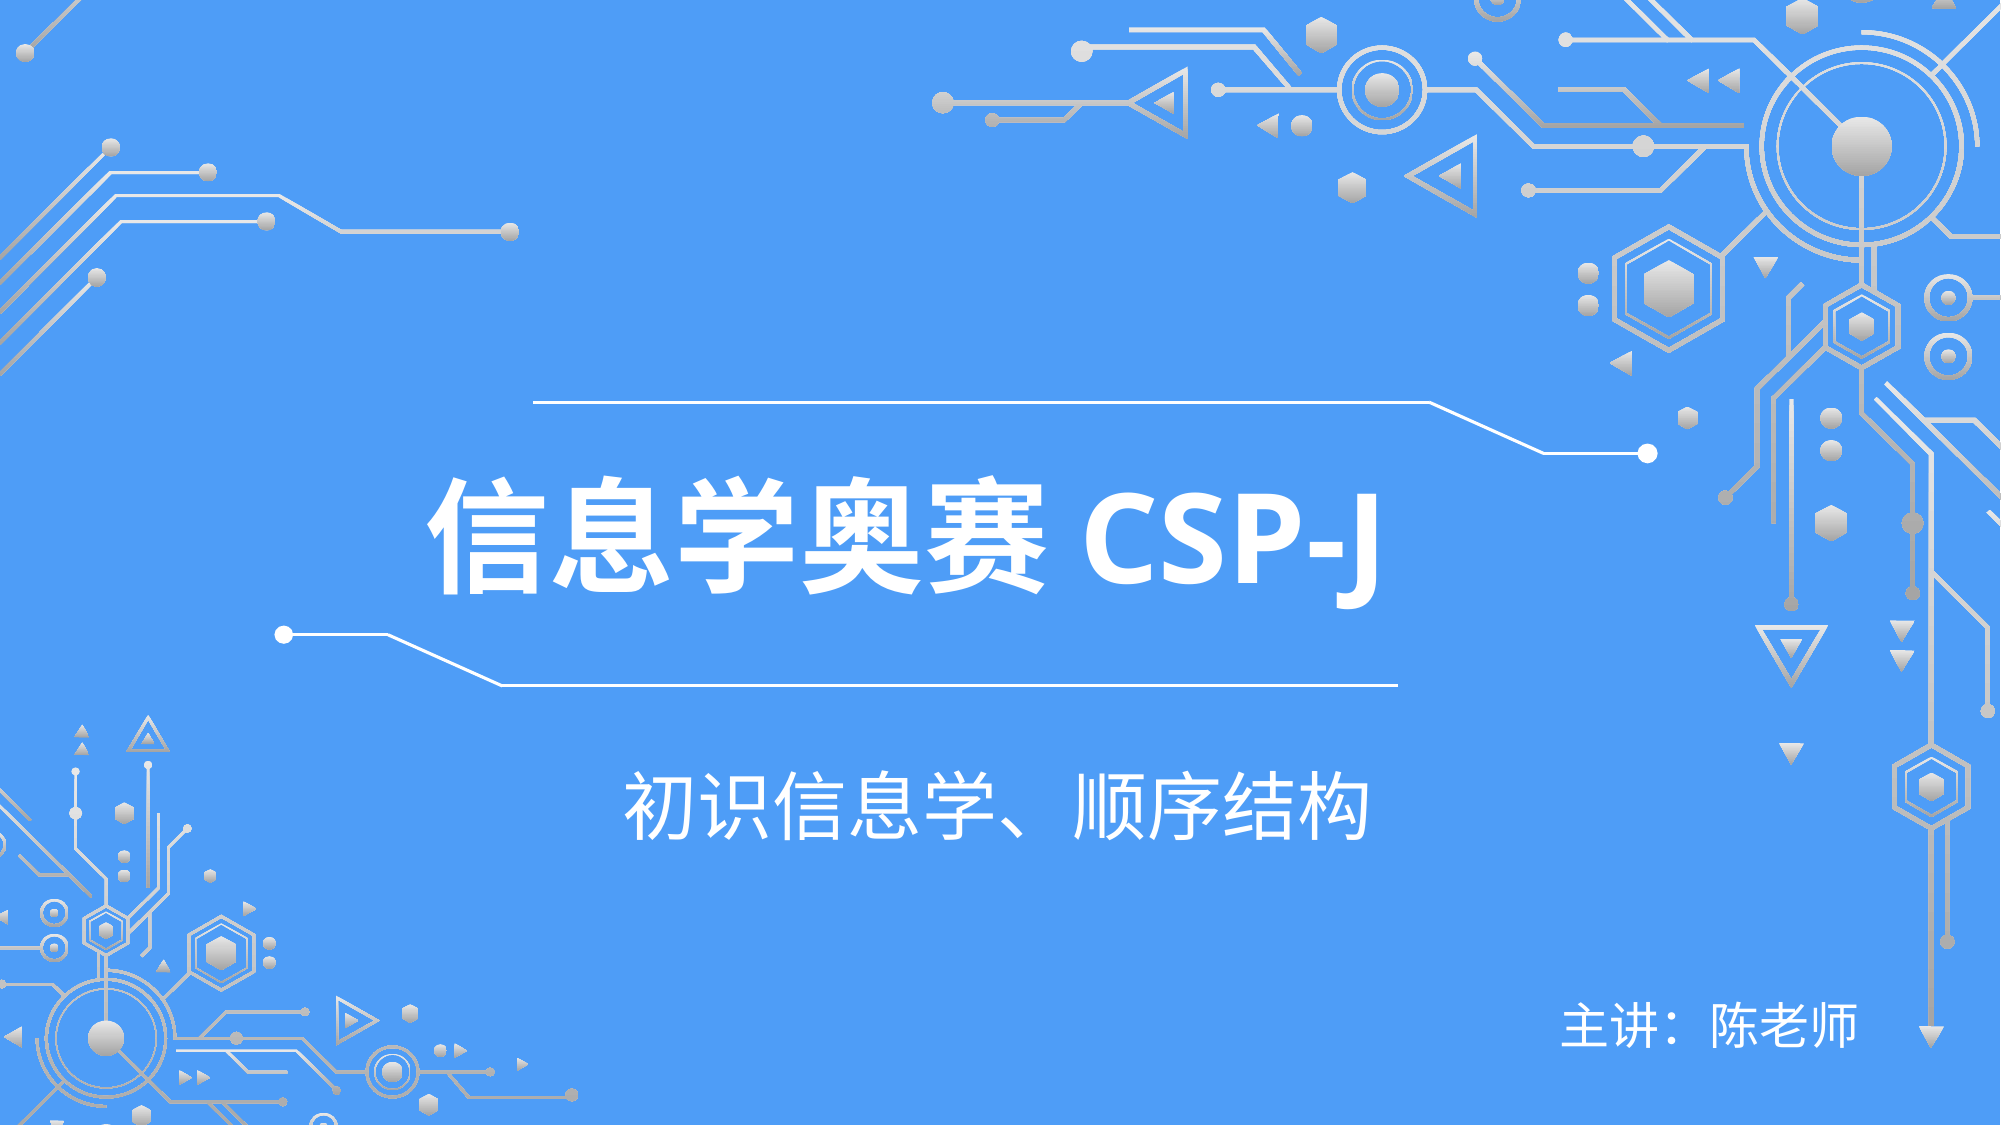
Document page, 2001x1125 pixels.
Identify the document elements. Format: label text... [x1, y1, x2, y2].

text_box 初识信息学、顺序结构 [579, 752, 932, 857]
text_box 主讲：陈老师 [579, 987, 1875, 1062]
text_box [274, 402, 1657, 686]
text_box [0, 714, 579, 1125]
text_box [15, 0, 114, 62]
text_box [932, 0, 2000, 1048]
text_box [0, 138, 520, 377]
